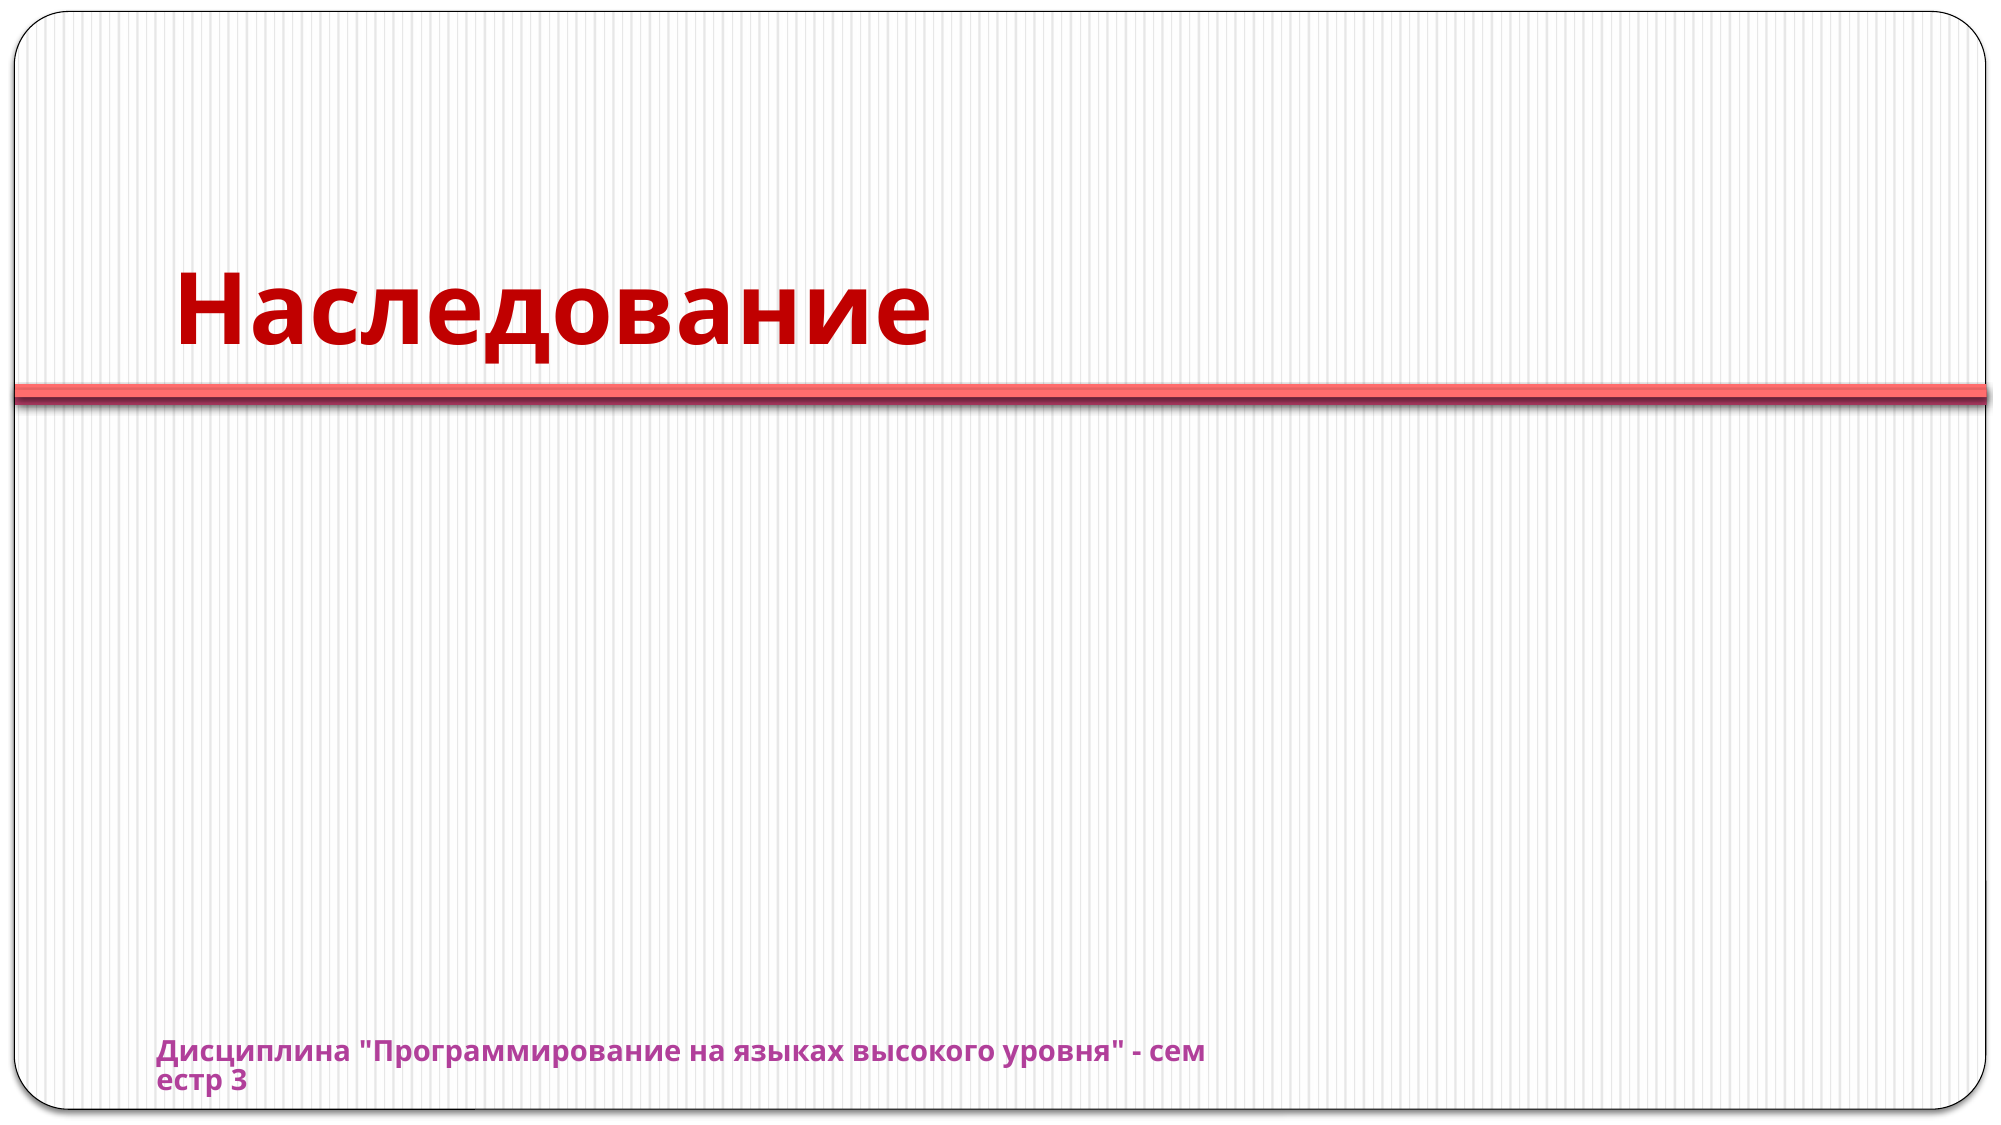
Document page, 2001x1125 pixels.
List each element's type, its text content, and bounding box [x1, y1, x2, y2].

footer Дисциплина "Программирование на языках высокого уровня" - семестр 3 [141, 1014, 1223, 1090]
title Наследование [157, 156, 1858, 380]
